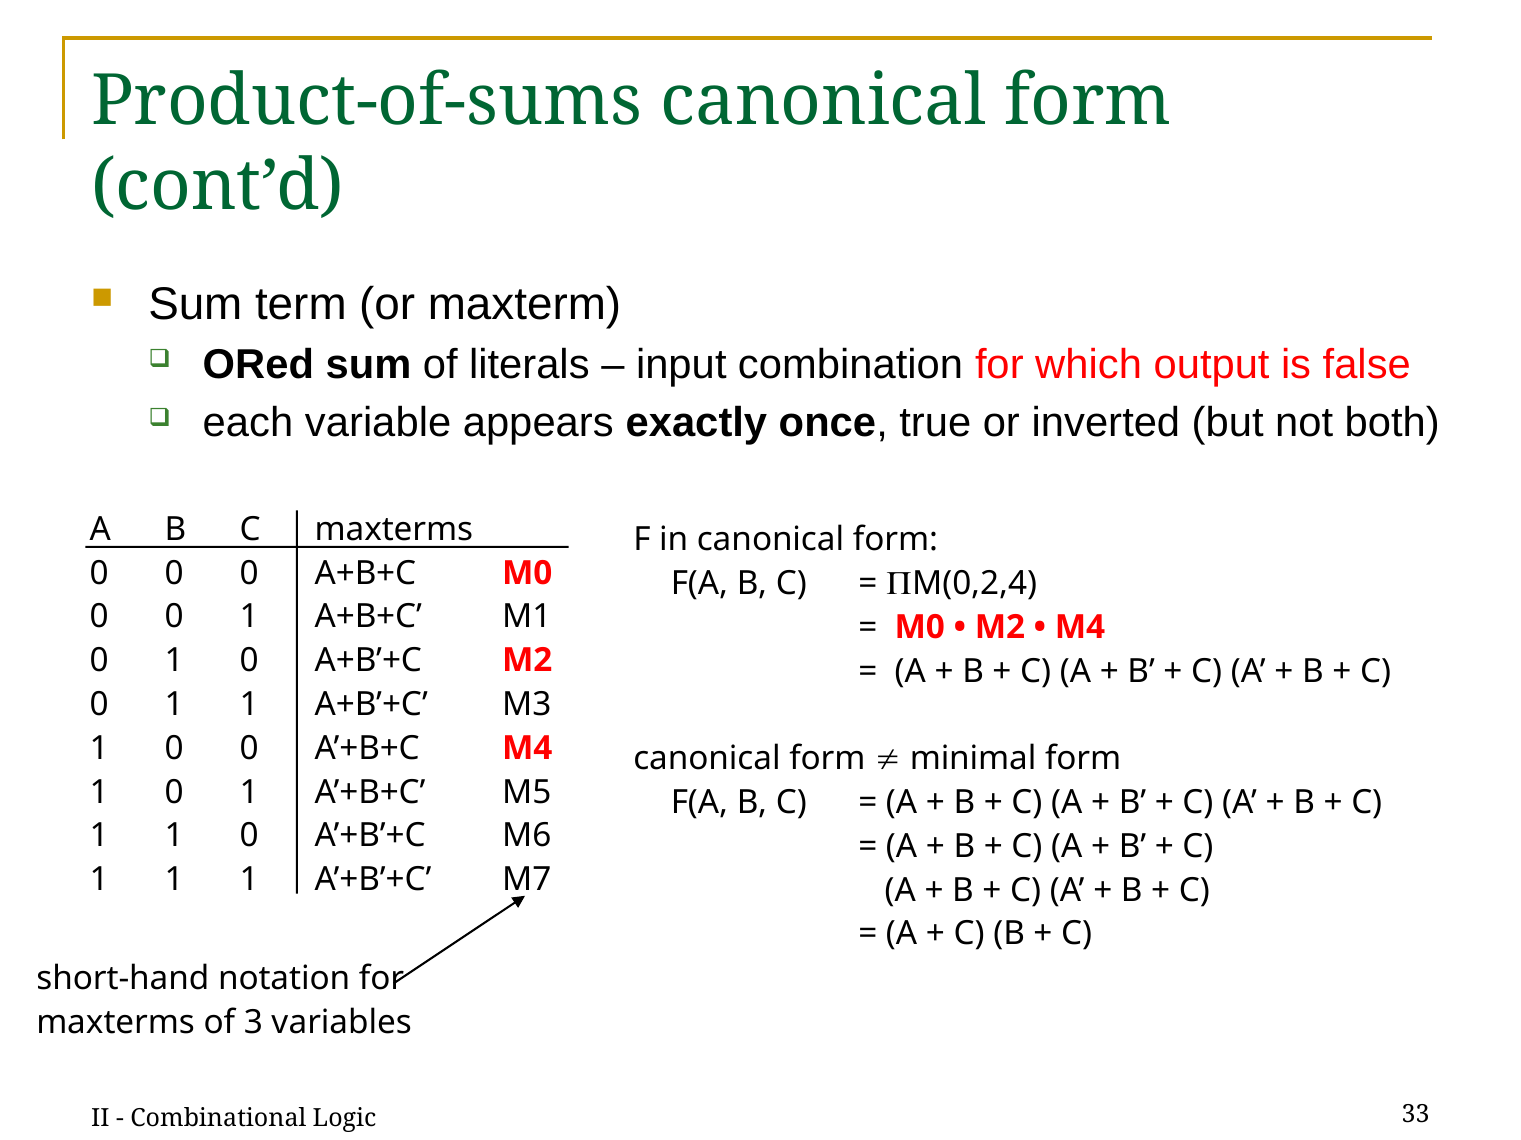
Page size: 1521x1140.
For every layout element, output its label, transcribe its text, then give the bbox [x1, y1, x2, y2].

title Product-of-sums canonical form (cont’d) [76, 46, 1445, 236]
list Sum term (or maxterm) ORed sum of literals – input combination for which output is false each variable appears exactly once, true or inverted (but not both) [76, 265, 1475, 511]
text_box short-hand notation for maxterms of 3 variables [33, 947, 465, 1057]
slide_number II - Combinational Logic [76, 1062, 431, 1139]
text_box F in canonical form: F(A, B, C) = M(0,2,4) = M0 • M2 • M4 = (A + B + C) (A + B’ + C) (A’ + B + C) canonical form  minimal form F(A, B, C) = (A + B + C) (A + B’ + C) (A’ + B + C) = (A + B + C) (A + B’ + C) (A + B + C) (A’ + B + C) = (A + C) (B + C) [630, 511, 1475, 968]
slide_number 33 [1089, 1062, 1445, 1139]
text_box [85, 498, 629, 914]
